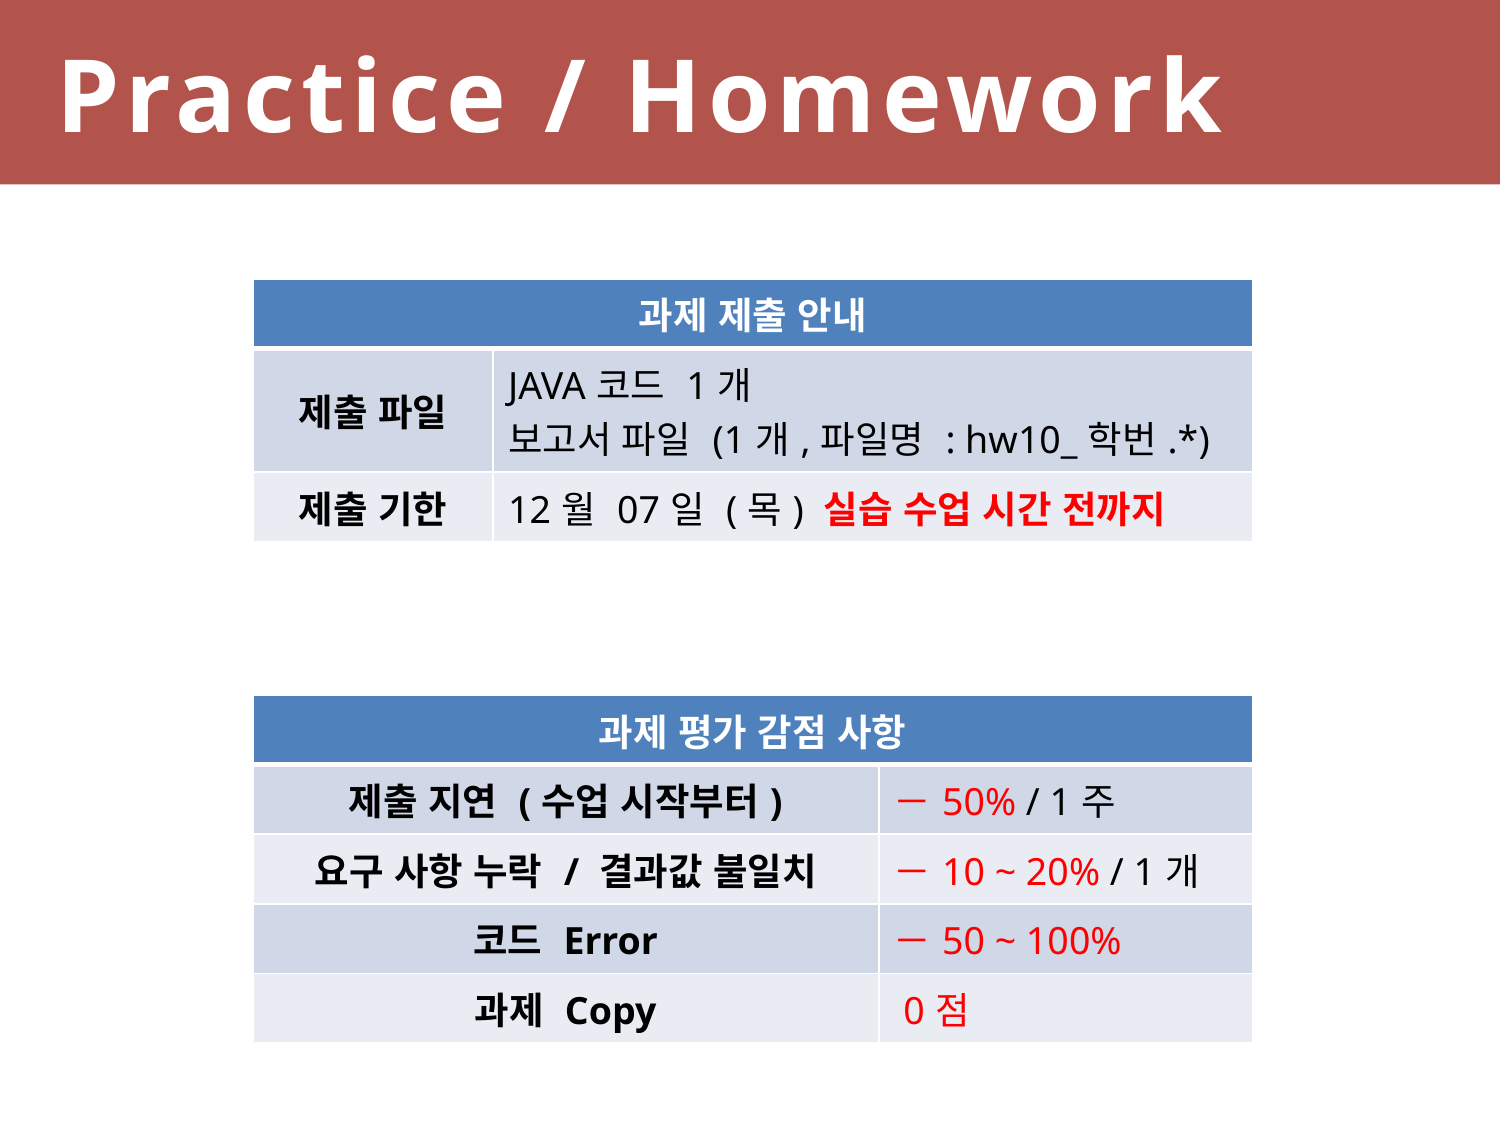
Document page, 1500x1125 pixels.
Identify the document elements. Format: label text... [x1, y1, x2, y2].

table_cell 코드 Error [254, 905, 878, 973]
table_cell 요구 사항 누락 / 결과값 불일치 [254, 835, 878, 903]
table_cell 과제 Copy [254, 974, 878, 1042]
table_cell 제출 파일 [254, 351, 492, 471]
table_cell 제출 기한 [254, 473, 492, 541]
table_cell 0점 [880, 974, 1252, 1042]
table_cell JAVA코드 1개 보고서 파일 (1개,파일명 : hw10_학번.*) [494, 351, 1252, 471]
table_header 과제 평가 감점 사항 [254, 696, 1252, 762]
table_cell －50 ~ 100% [880, 905, 1252, 973]
table_cell 12월 07일 (목) 실습 수업 시간 전까지 [494, 473, 1252, 541]
table_cell 제출 지연 (수업 시작부터) [254, 767, 878, 833]
table_header 과제 제출 안내 [254, 280, 1252, 346]
table_cell －50% / 1주 [880, 767, 1252, 833]
table_cell －10 ~ 20% / 1개 [880, 835, 1252, 903]
title Practice / Homework [41, 0, 1459, 185]
